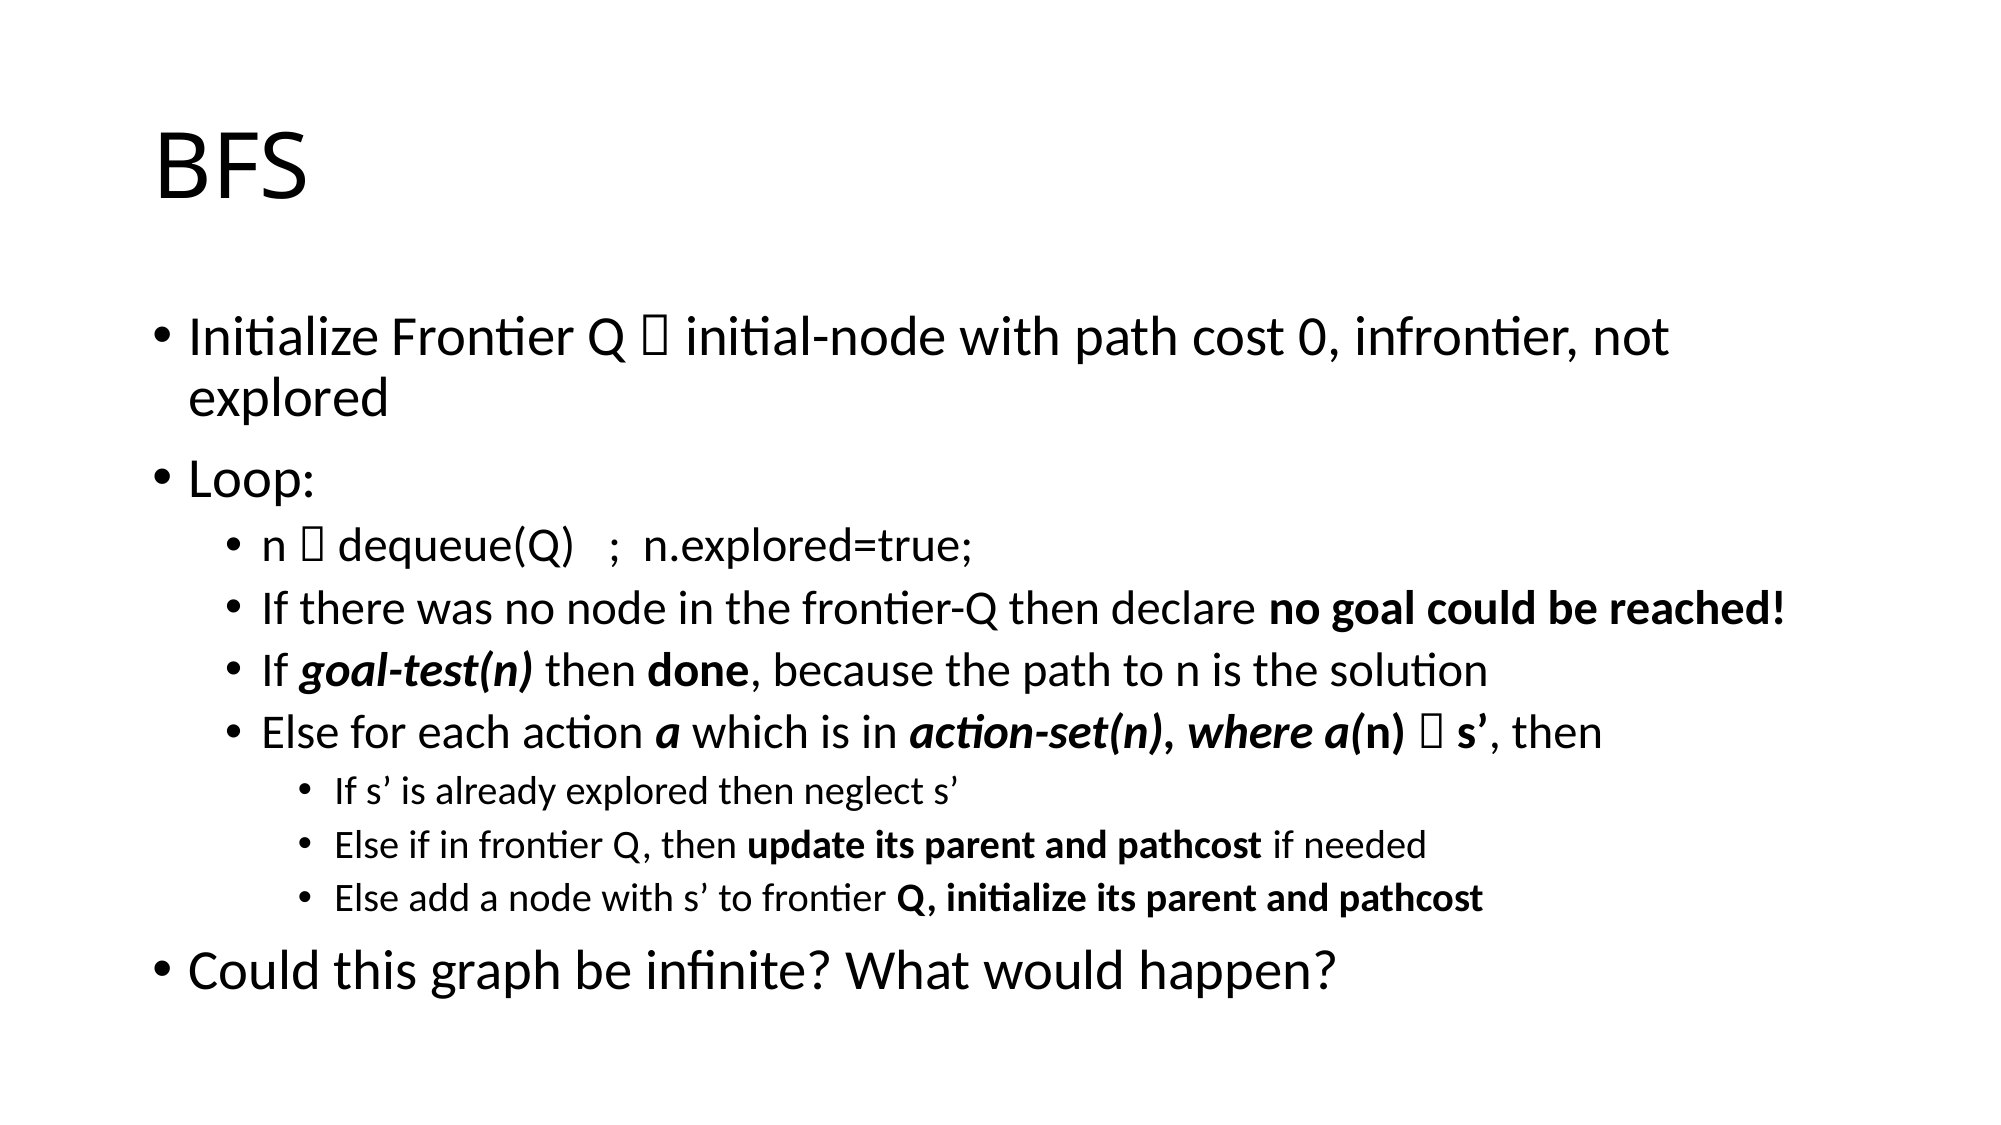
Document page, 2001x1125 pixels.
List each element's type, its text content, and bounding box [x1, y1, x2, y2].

list Initialize Frontier Q  initial-node with path cost 0, infrontier, not explored Loop: n  dequeue(Q) ; n.explored=true; If there was no node in the frontier-Q then declare no goal could be reached! If goal-test(n) then done, because the path to n is the solution Else for each action a which is in action-set(n), where a(n)  s’, then If s’ is already explored then neglect s’ Else if in frontier Q, then update its parent and pathcost if needed Else add a node with s’ to frontier Q, initialize its parent and pathcost Could this graph be infinite? What would happen? [137, 299, 1863, 1014]
title BFS [137, 59, 1863, 278]
